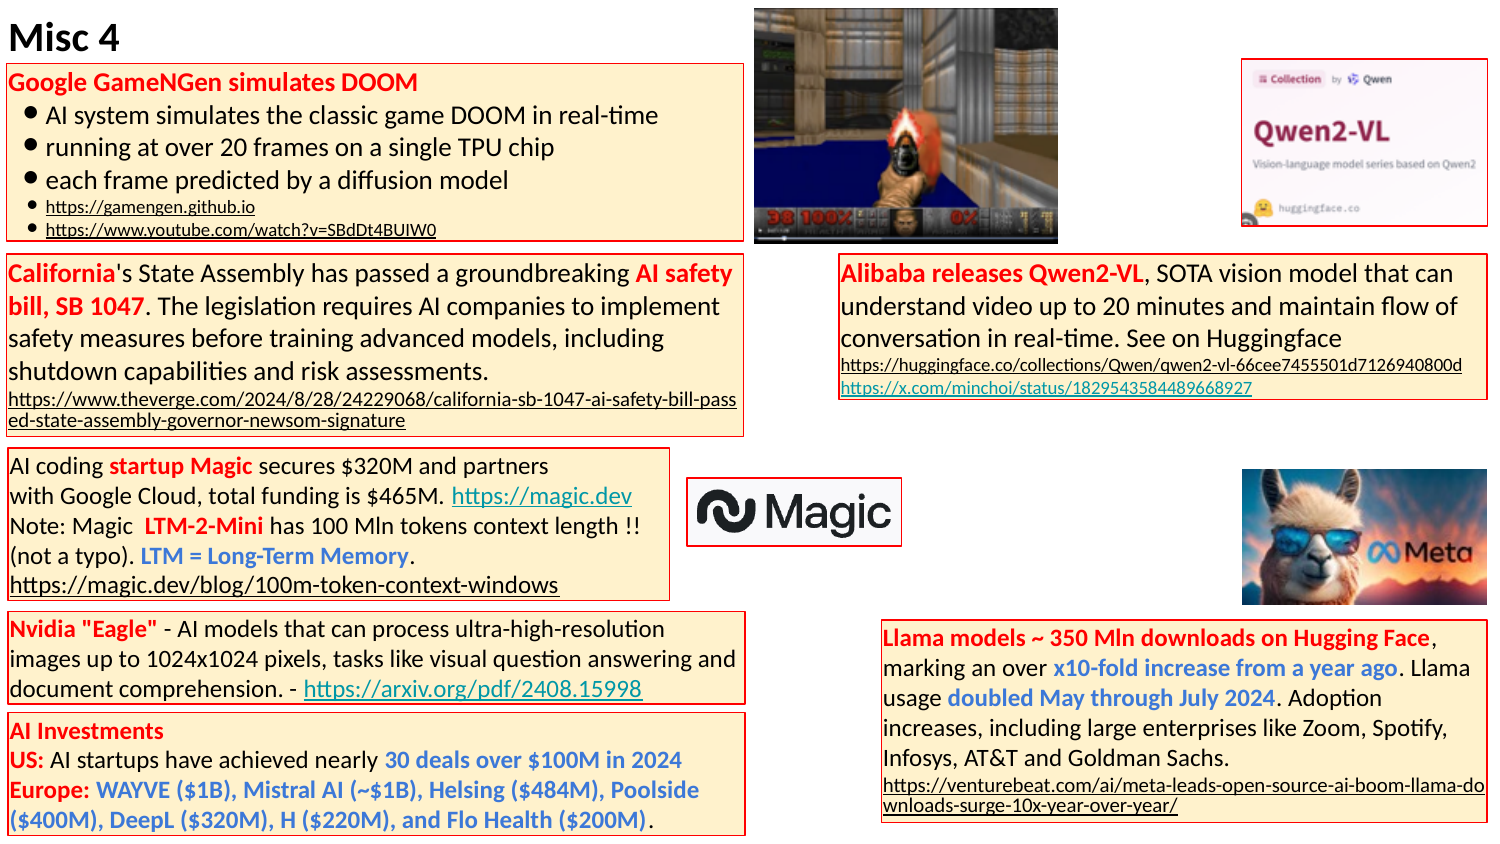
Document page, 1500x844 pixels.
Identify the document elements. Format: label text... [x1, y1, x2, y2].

picture [1241, 468, 1488, 606]
picture [687, 478, 902, 546]
text_box AI Investments US: AI startups have achieved nearly 30 deals over $100M in 2024 Europe: WAYVE ($1B), Mistral AI (~$1B), Helsing ($484M), Poolside ($400M), DeepL ($320M), H ($220M), and Flo Health ($200M). [8, 712, 745, 836]
text_box California's State Assembly has passed a groundbreaking AI safety bill, SB 1047. The legislation requires AI companies to implement safety measures before training advanced models, including shutdown capabilities and risk assessments. https://www.theverge.com/2024/8/28/24229068/california-sb-1047-ai-safety-bill-passed-state-assembly-governor-newsom-signature [6, 253, 744, 437]
text_box Alibaba releases Qwen2-VL, SOTA vision model that can understand video up to 20 minutes and maintain flow of conversation in real-time. See on Huggingface https://huggingface.co/collections/Qwen/qwen2-vl-66cee7455501d7126940800d https://x.com/minchoi/status/1829543584489668927 [839, 253, 1487, 400]
picture [754, 7, 1058, 244]
text_box Llama models ~ 350 Mln downloads on Hugging Face, marking an over x10-fold increase from a year ago. Llama usage doubled May through July 2024. Adoption increases, including large enterprises like Zoom, Spotify, Infosys, AT&T and Goldman Sachs. https://venturebeat.com/ai/meta-leads-open-source-ai-boom-llama-downloads-surge-10x-year-over-year/ [881, 620, 1487, 823]
text_box AI coding startup Magic secures $320M and partners with Google Cloud, total funding is $465M. https://magic.dev Note: Magic LTM-2-Mini has 100 Mln tokens context length !! (not a typo). LTM = Long-Term Memory. https://magic.dev/blog/100m-token-context-windows [8, 447, 670, 601]
picture [1241, 59, 1488, 226]
text_box Nvidia "Eagle" - AI models that can process ultra-high-resolution images up to 1024x1024 pixels, tasks like visual question answering and document comprehension. - https://arxiv.org/pdf/2408.15998 [8, 611, 745, 705]
text_box Misc 4 [6, 8, 186, 62]
text_box Google GameNGen simulates DOOM AI system simulates the classic game DOOM in real-time running at over 20 frames on a single TPU chip each frame predicted by a diffusion model https://gamengen.github.io https://www.youtube.com/watch?v=SBdDt4BUIW0 [6, 63, 744, 242]
